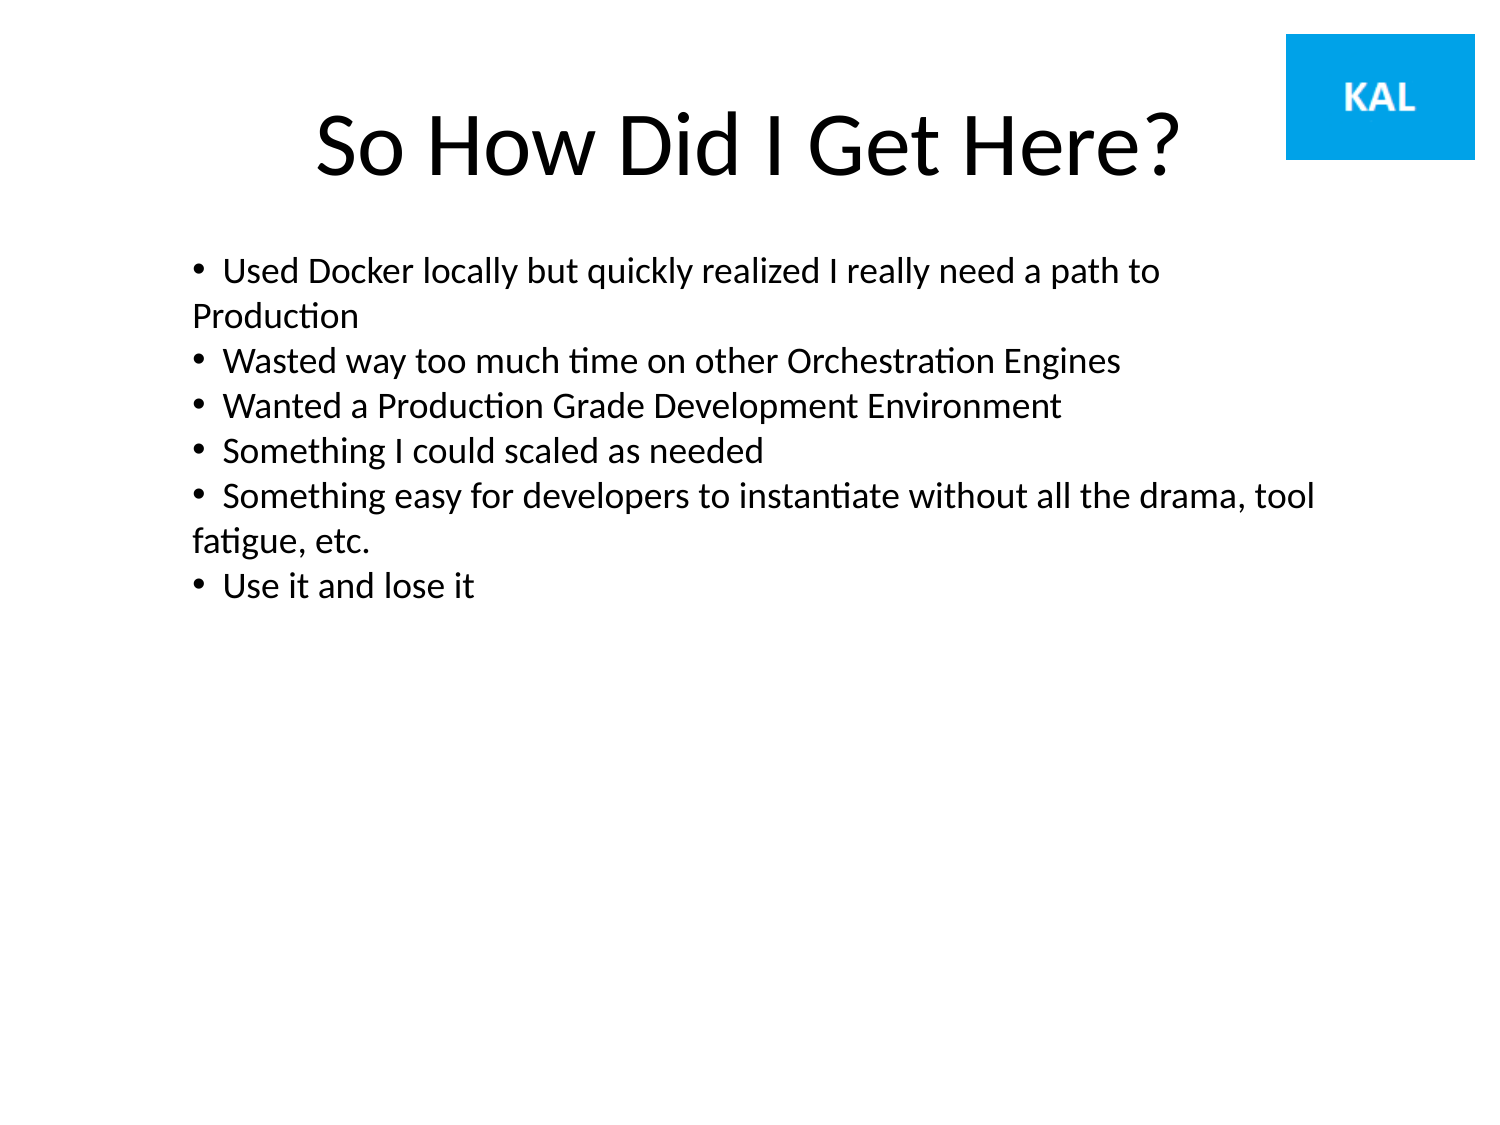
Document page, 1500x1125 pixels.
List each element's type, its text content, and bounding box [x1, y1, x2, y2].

title So How Did I Get Here? [75, 45, 1425, 233]
text_box Used Docker locally but quickly realized I really need a path to Production Wasted way too much time on other Orchestration Engines Wanted a Production Grade Development Environment Something I could scaled as needed Something easy for developers to instantiate without all the drama, tool fatigue, etc. Use it and lose it [177, 238, 1335, 614]
